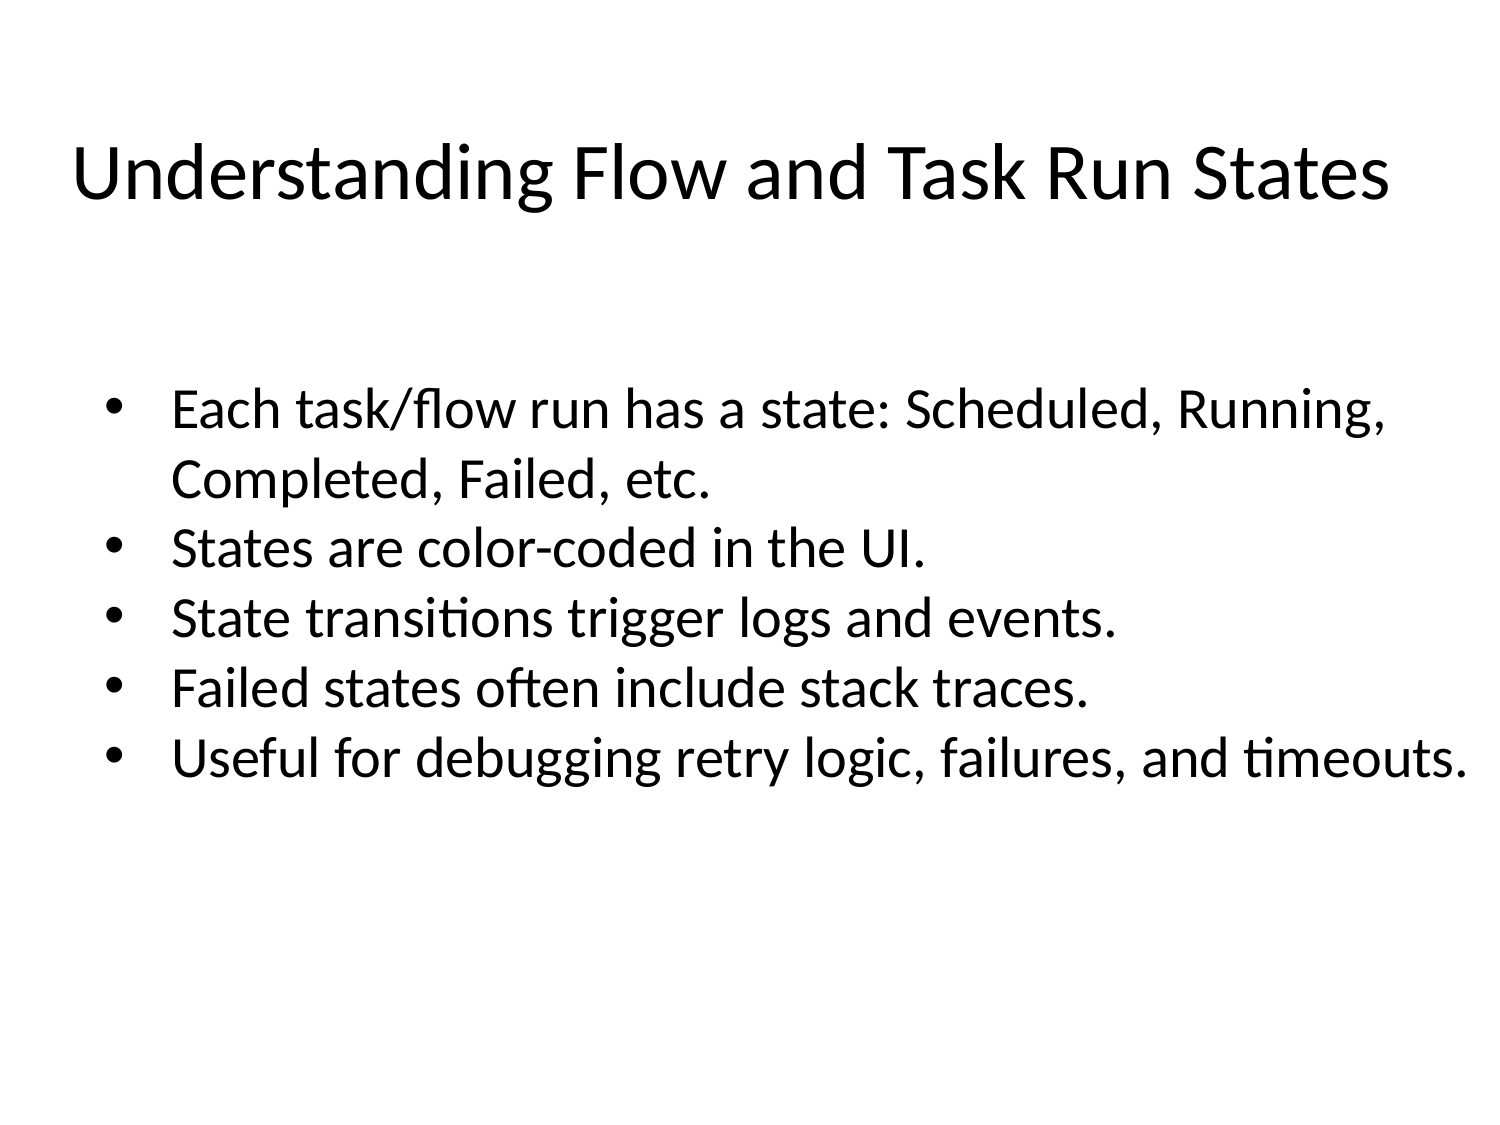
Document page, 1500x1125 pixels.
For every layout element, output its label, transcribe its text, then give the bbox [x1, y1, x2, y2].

list Each task/flow run has a state: Scheduled, Running, Completed, Failed, etc. States are color-coded in the UI. State transitions trigger logs and events. Failed states often include stack traces. Useful for debugging retry logic, failures, and timeouts. [81, 362, 1500, 973]
title Understanding Flow and Task Run States [40, 73, 1425, 261]
